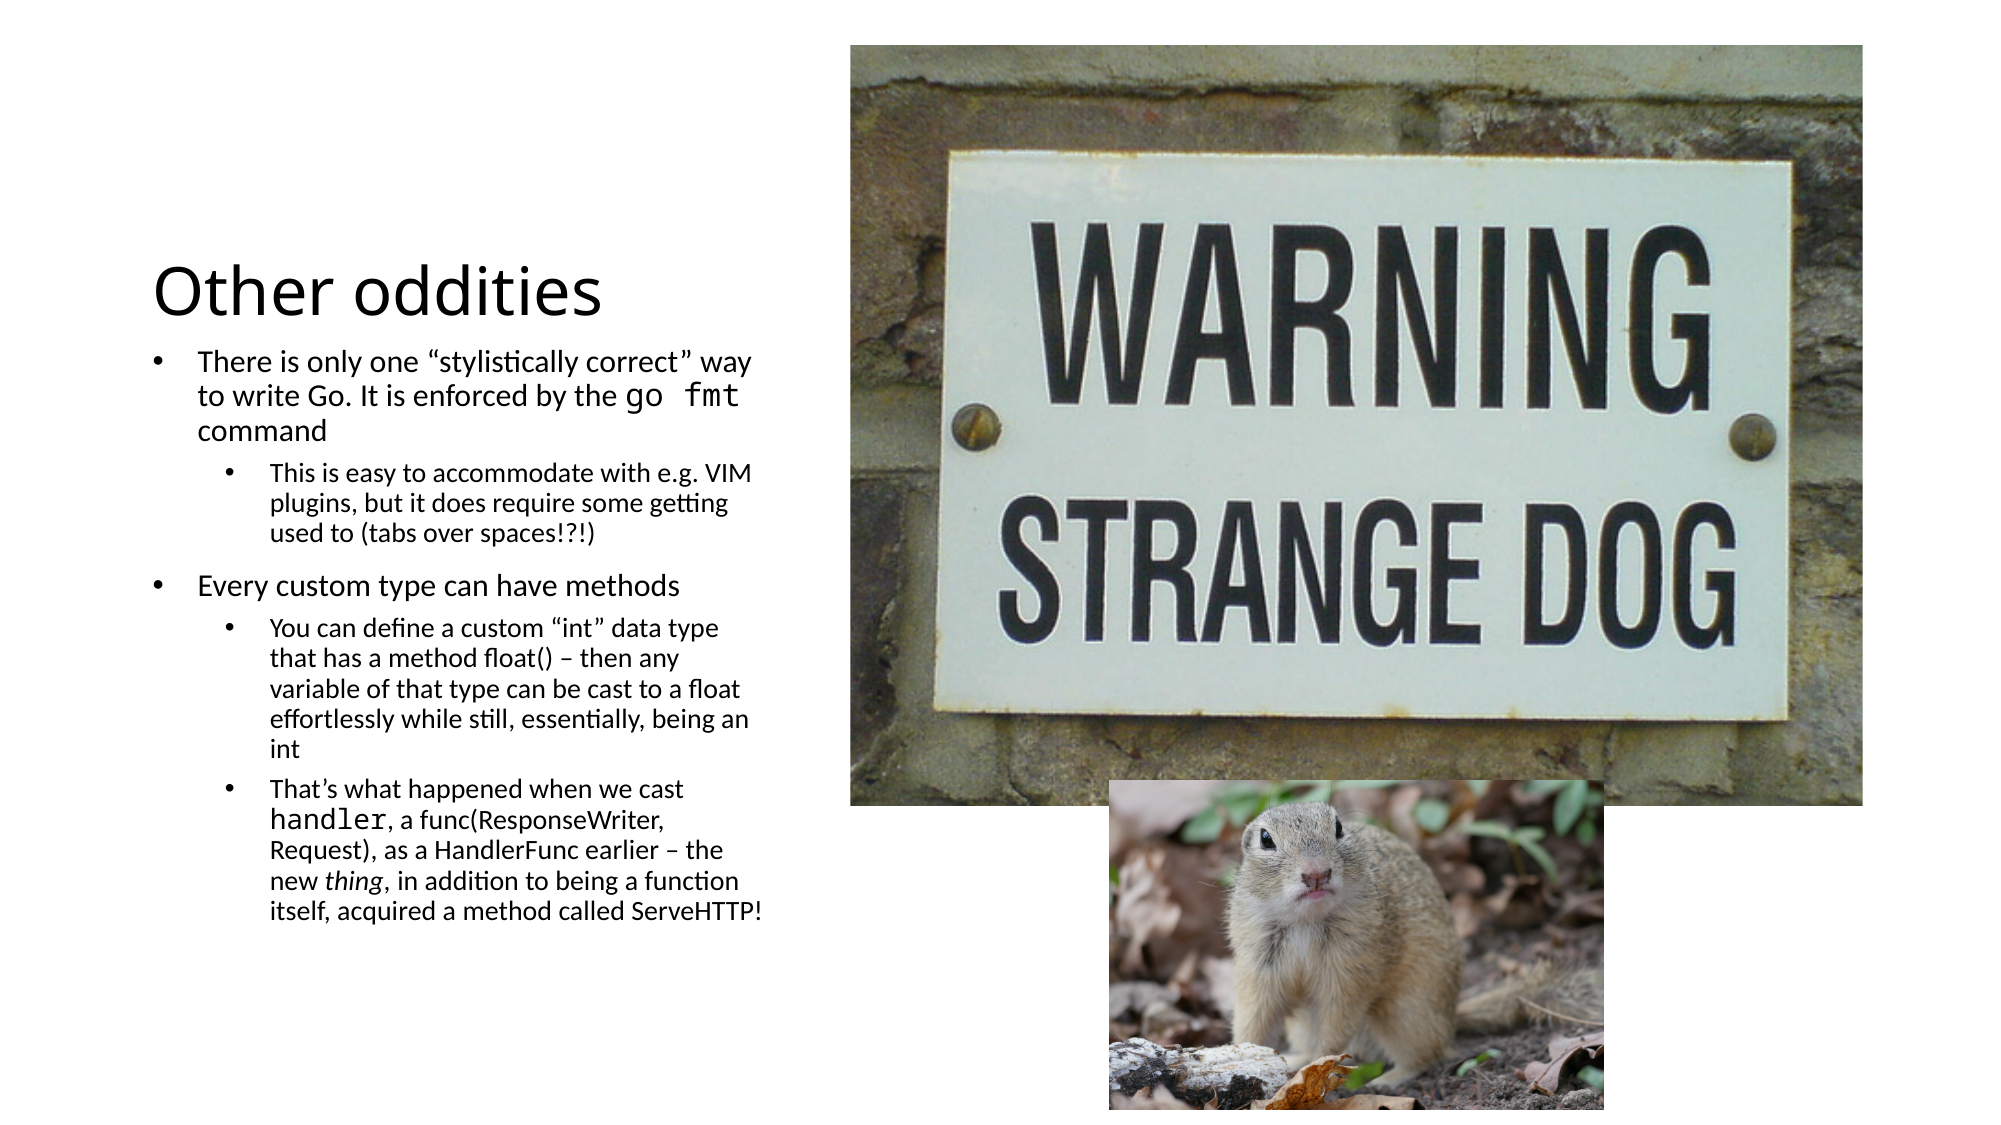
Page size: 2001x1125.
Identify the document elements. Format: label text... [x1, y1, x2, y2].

list There is only one “stylistically correct” way to write Go. It is enforced by the go fmt command This is easy to accommodate with e.g. VIM plugins, but it does require some getting used to (tabs over spaces!?!) Every custom type can have methods You can define a custom “int” data type that has a method float() – then any variable of that type can be cast to a float effortlessly while still, essentially, being an int That’s what happened when we cast handler, a func(ResponseWriter, Request), as a HandlerFunc earlier – the new thing, in addition to being a function itself, acquired a method called ServeHTTP! [137, 337, 783, 963]
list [850, 45, 1863, 806]
picture [1109, 780, 1604, 1110]
title Other oddities [137, 75, 783, 337]
